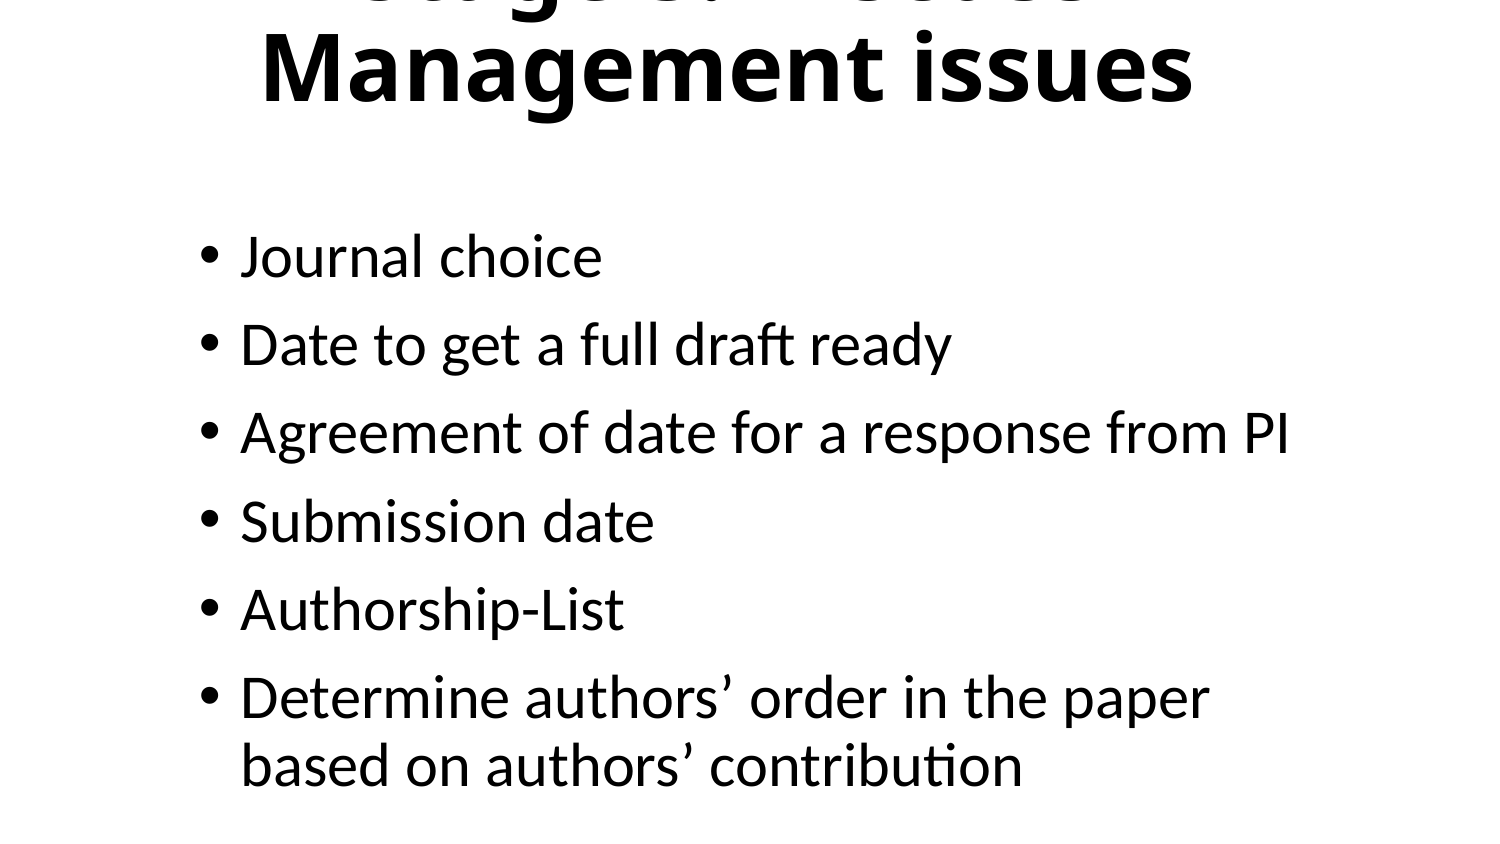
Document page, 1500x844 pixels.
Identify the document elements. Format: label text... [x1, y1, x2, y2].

title Stage 3. Discuss Management issues [27, 0, 1426, 130]
text_box Journal choice Date to get a full draft ready Agreement of date for a response from PI Submission date Authorship-List Determine authors’ order in the paper based on authors’ contribution [187, 217, 1313, 809]
